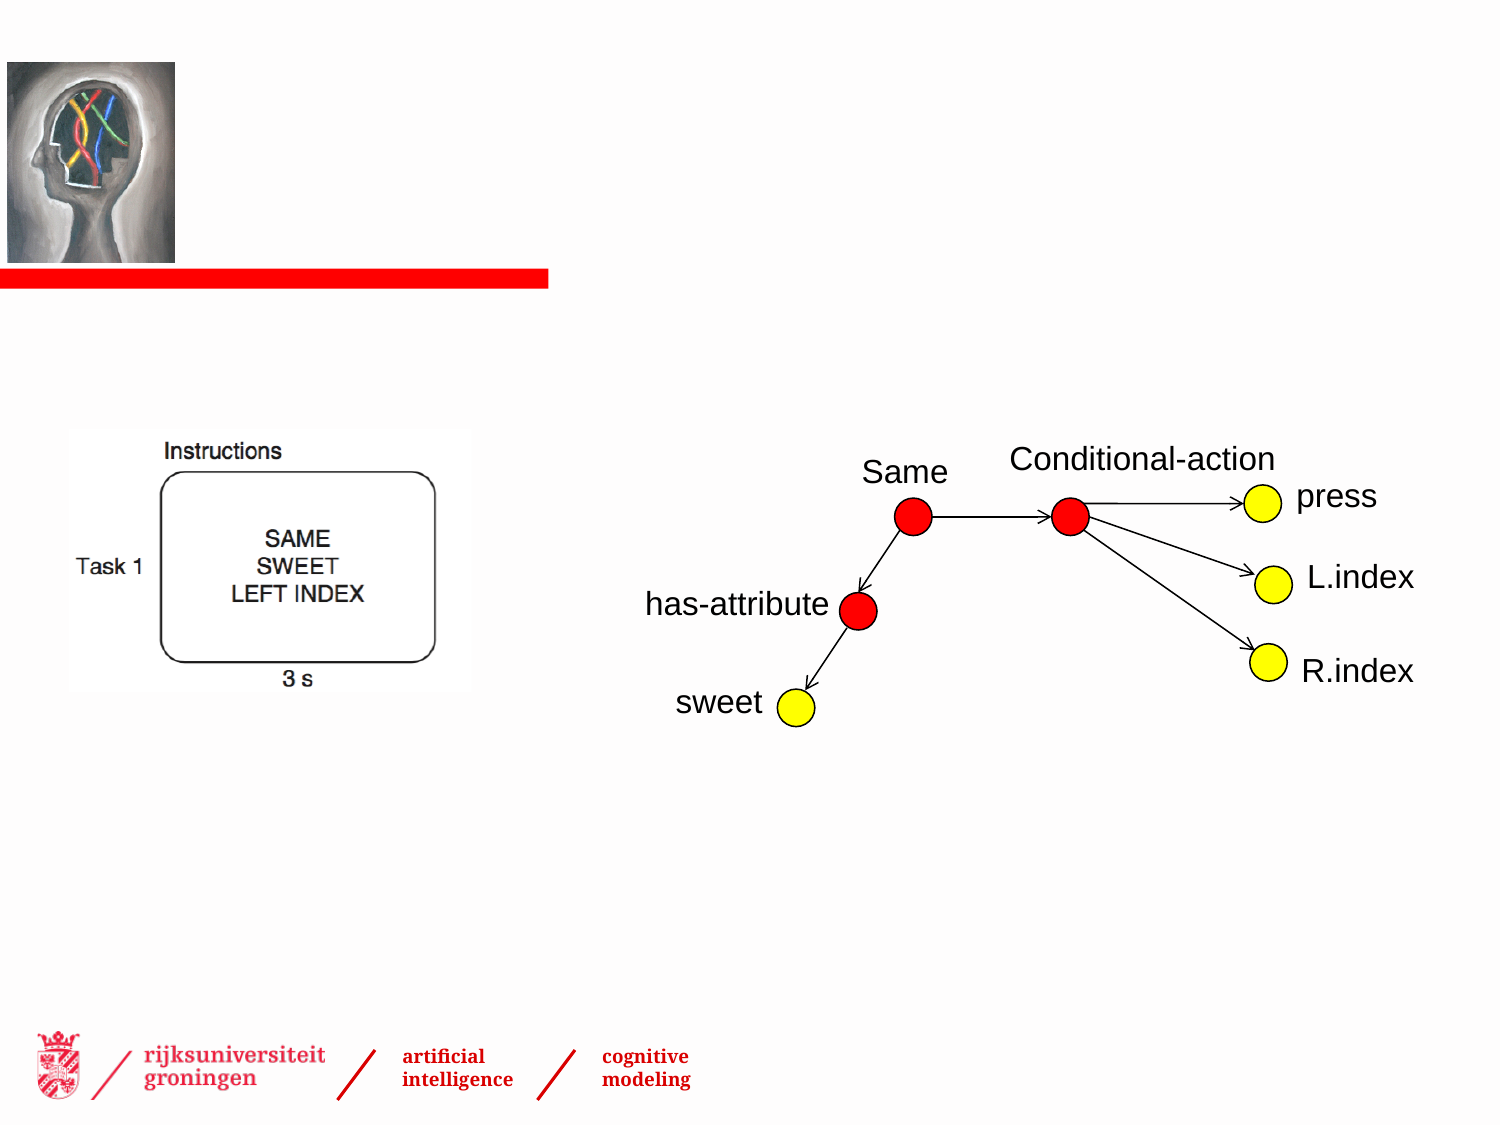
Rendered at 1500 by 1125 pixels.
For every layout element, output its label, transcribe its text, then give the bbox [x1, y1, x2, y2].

text_box [1260, 566, 1292, 604]
text_box [894, 498, 932, 536]
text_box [804, 627, 848, 691]
text_box Same [846, 442, 965, 498]
text_box sweet [560, 673, 778, 728]
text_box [1083, 529, 1256, 651]
text_box [1051, 498, 1089, 536]
text_box [1244, 484, 1281, 523]
text_box [1249, 643, 1286, 682]
text_box R.index [1286, 641, 1447, 697]
text_box press [1281, 466, 1420, 522]
picture [68, 429, 472, 693]
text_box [858, 529, 901, 593]
text_box [778, 689, 815, 727]
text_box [1088, 516, 1256, 529]
text_box L.index [1292, 547, 1431, 603]
text_box [847, 593, 878, 631]
text_box Conditional-action [994, 429, 1367, 484]
picture [7, 62, 175, 263]
text_box has-attribute [630, 574, 847, 630]
